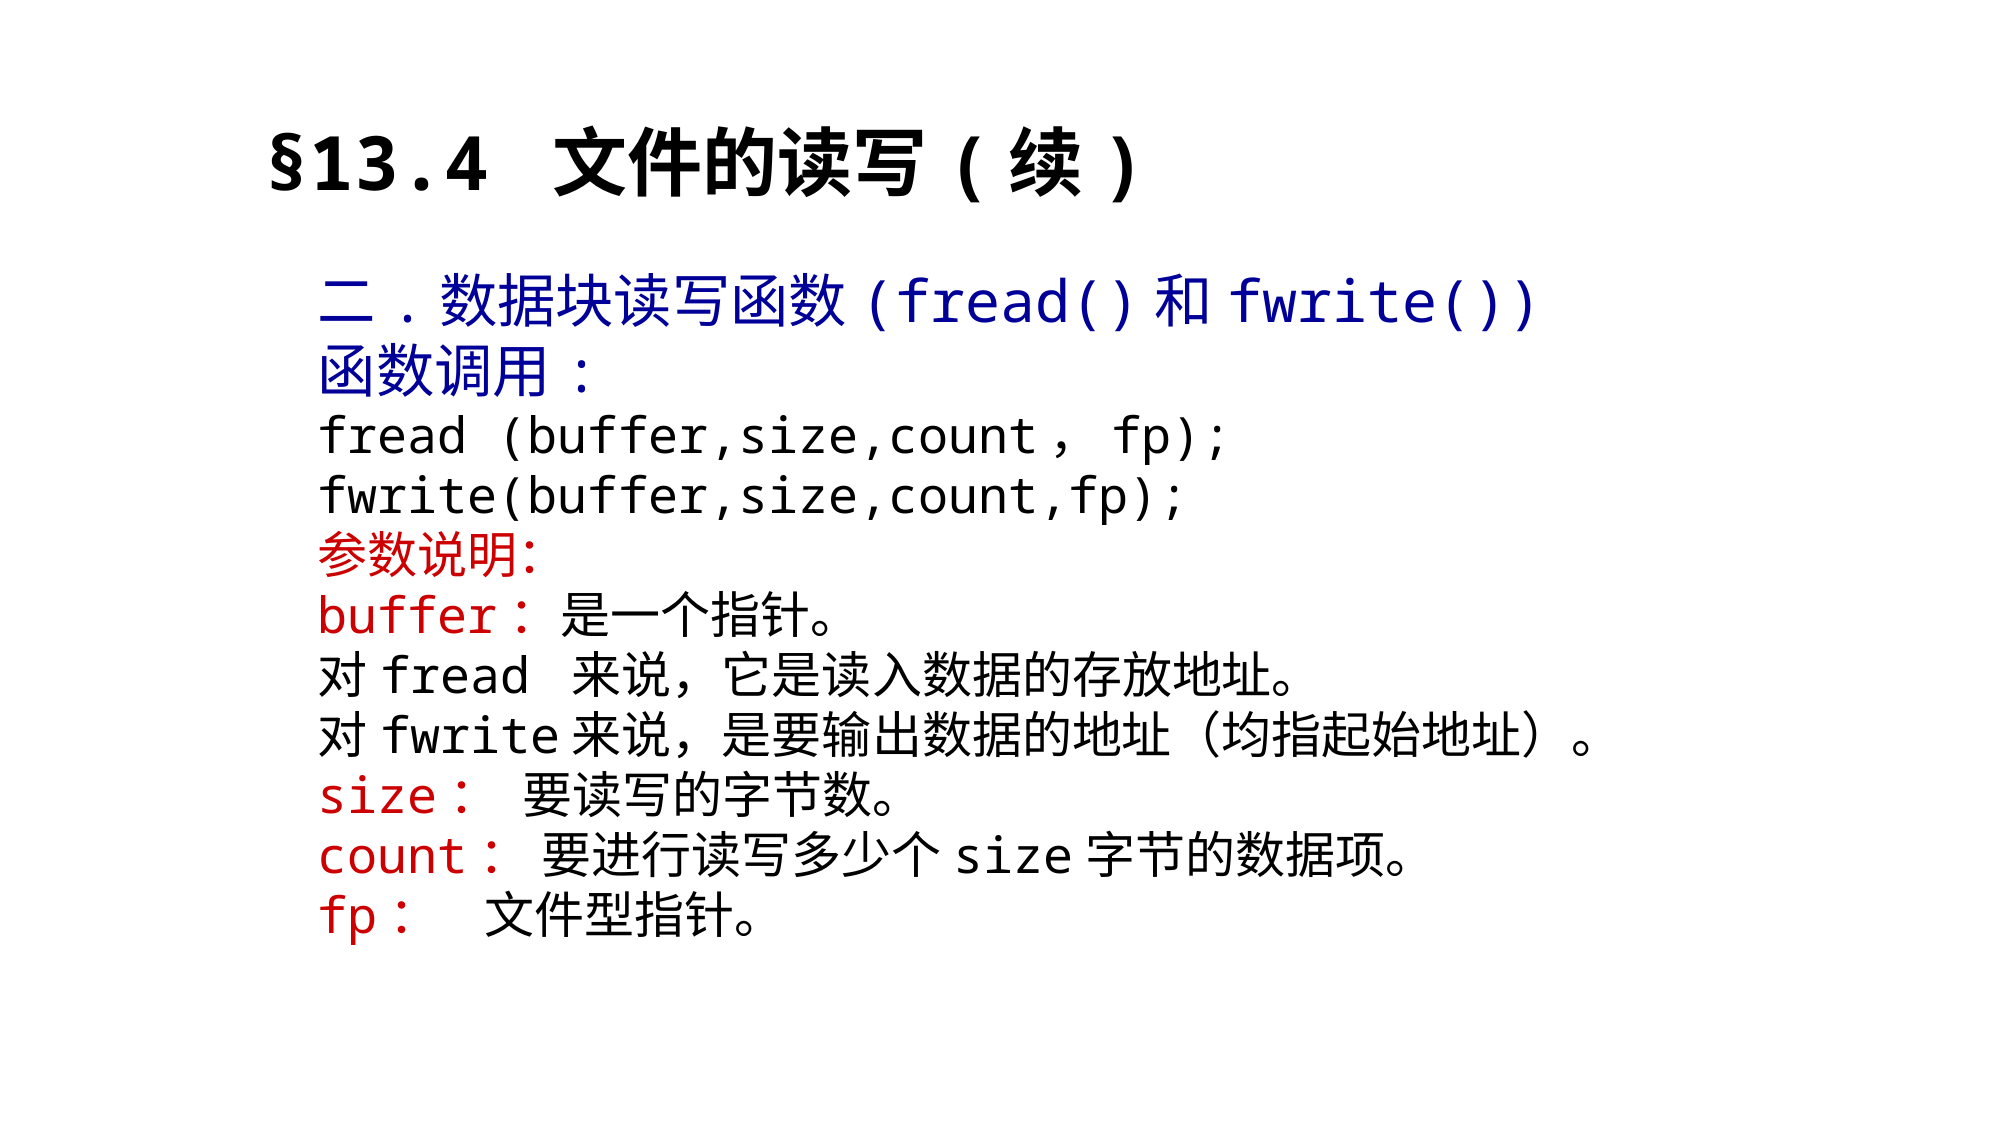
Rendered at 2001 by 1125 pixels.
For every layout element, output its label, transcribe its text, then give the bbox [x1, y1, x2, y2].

text_box §13.4 文件的读写(续) [249, 66, 1750, 254]
text_box 二.数据块读写函数(fread()和fwrite()) 函数调用: fread (buffer,size,count，fp); fwrite(buffer,size,count,fp); 参数说明： buffer：是一个指针。 对fread 来说，它是读入数据的存放地址。 对fwrite来说，是要输出数据的地址（均指起始地址）。 size： 要读写的字节数。 count： 要进行读写多少个size字节的数据项。 fp： 文件型指针。 [303, 231, 1603, 976]
